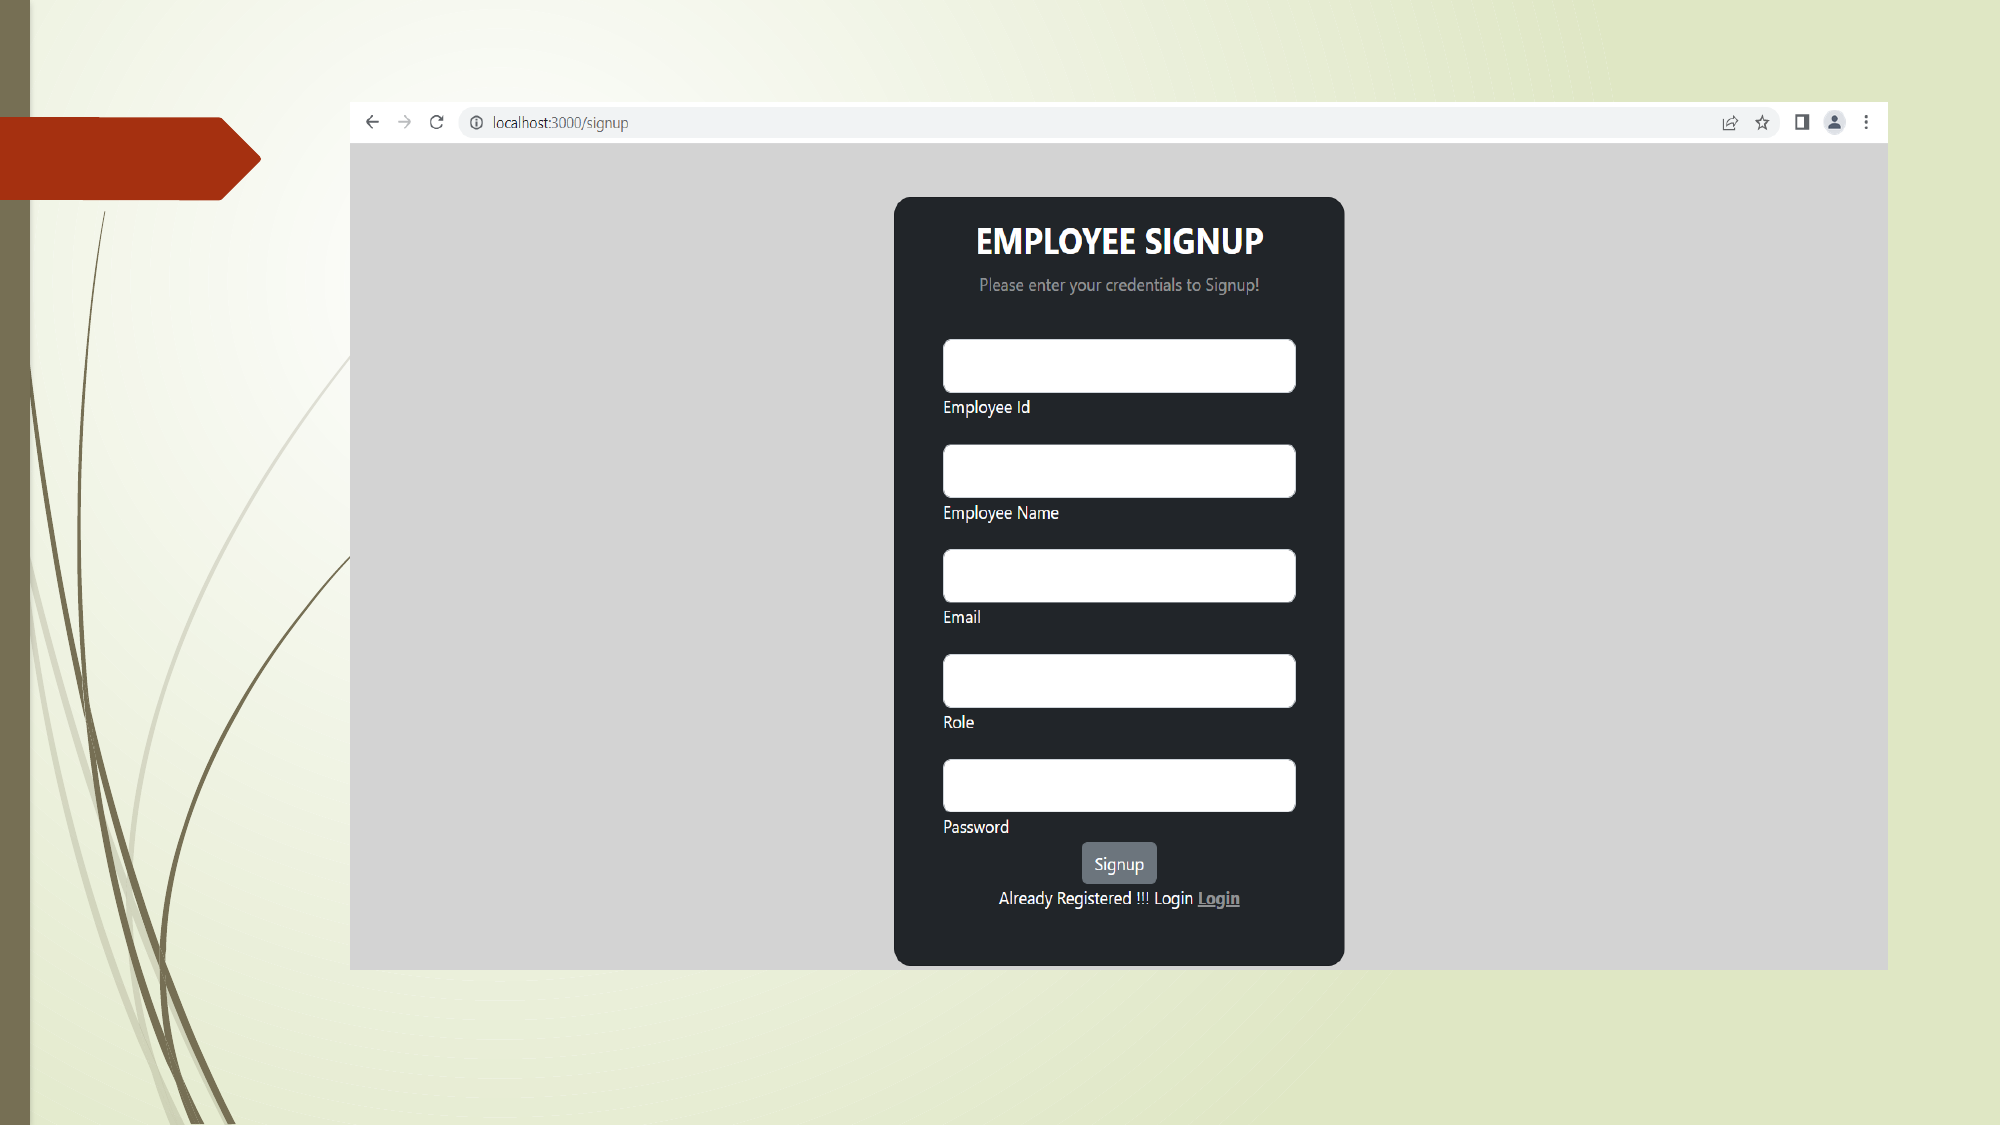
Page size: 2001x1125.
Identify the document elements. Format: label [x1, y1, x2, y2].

list [350, 102, 1888, 970]
